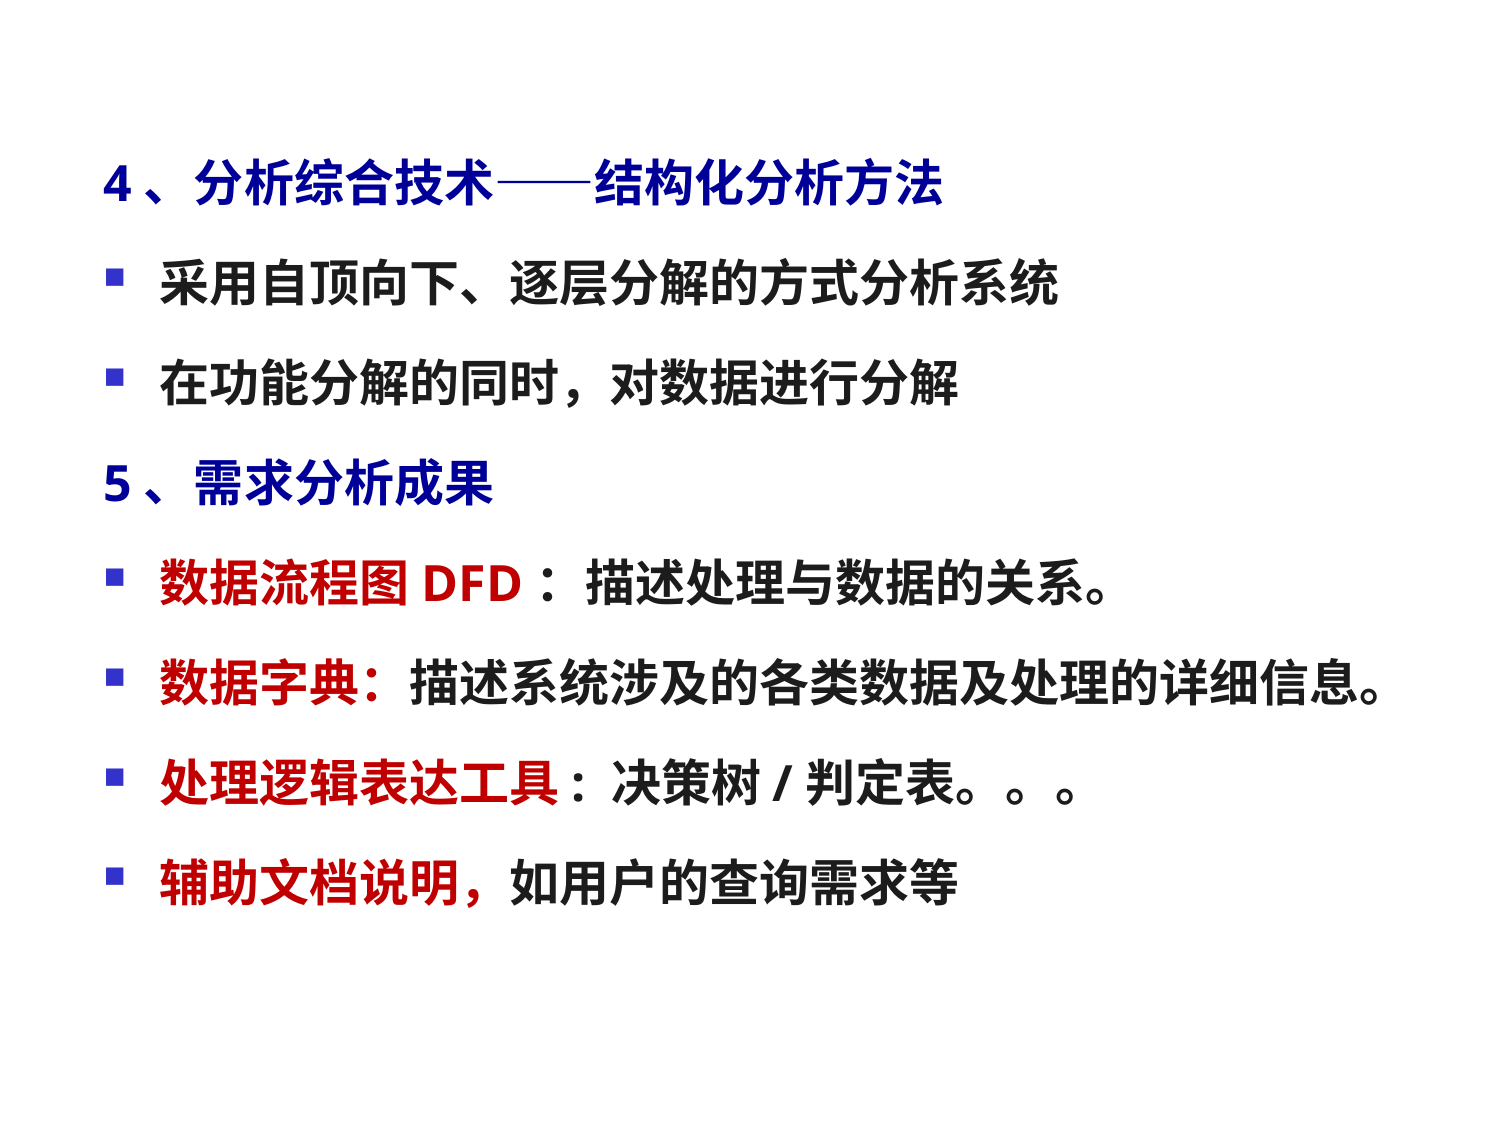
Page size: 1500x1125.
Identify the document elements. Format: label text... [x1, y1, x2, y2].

list 4、分析综合技术——结构化分析方法 采用自顶向下、逐层分解的方式分析系统 在功能分解的同时，对数据进行分解 5、需求分析成果 数据流程图DFD：描述处理与数据的关系。 数据字典：描述系统涉及的各类数据及处理的详细信息。 处理逻辑表达工具: 决策树/判定表。。。 辅助文档说明，如用户的查询需求等 [88, 113, 1448, 988]
